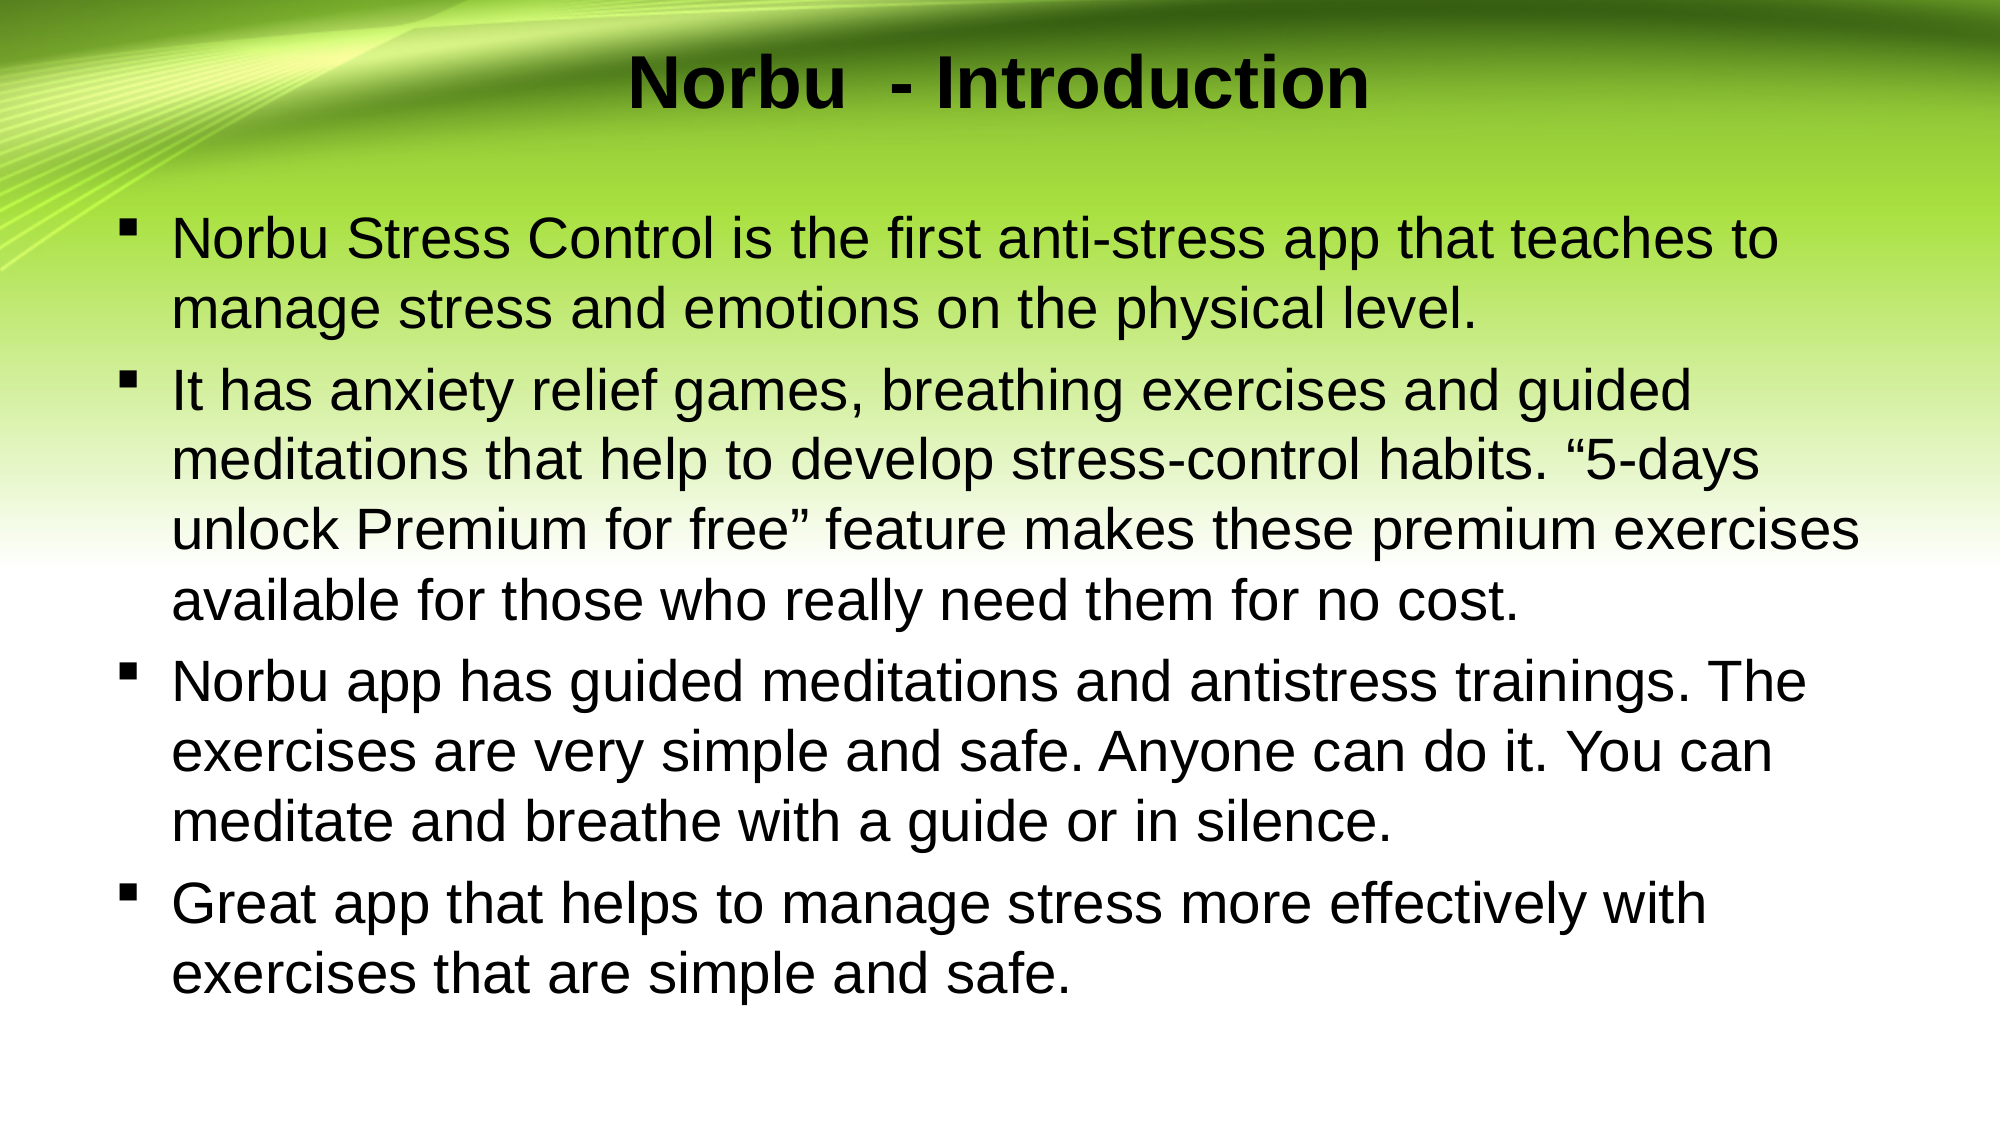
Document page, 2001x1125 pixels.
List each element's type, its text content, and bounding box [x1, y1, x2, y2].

list Norbu Stress Control is the first anti-stress app that teaches to manage stress and emotions on the physical level. It has anxiety relief games, breathing exercises and guided meditations that help to develop stress-control habits. “5-days unlock Premium for free” feature makes these premium exercises available for those who really need them for no cost. Norbu app has guided meditations and antistress trainings. The exercises are very simple and safe. Anyone can do it. You can meditate and breathe with a guide or in silence. Great app that helps to manage stress more effectively with exercises that are simple and safe. [99, 192, 1901, 1006]
picture [0, 0, 2000, 1125]
title Norbu - Introduction [99, 30, 1901, 127]
